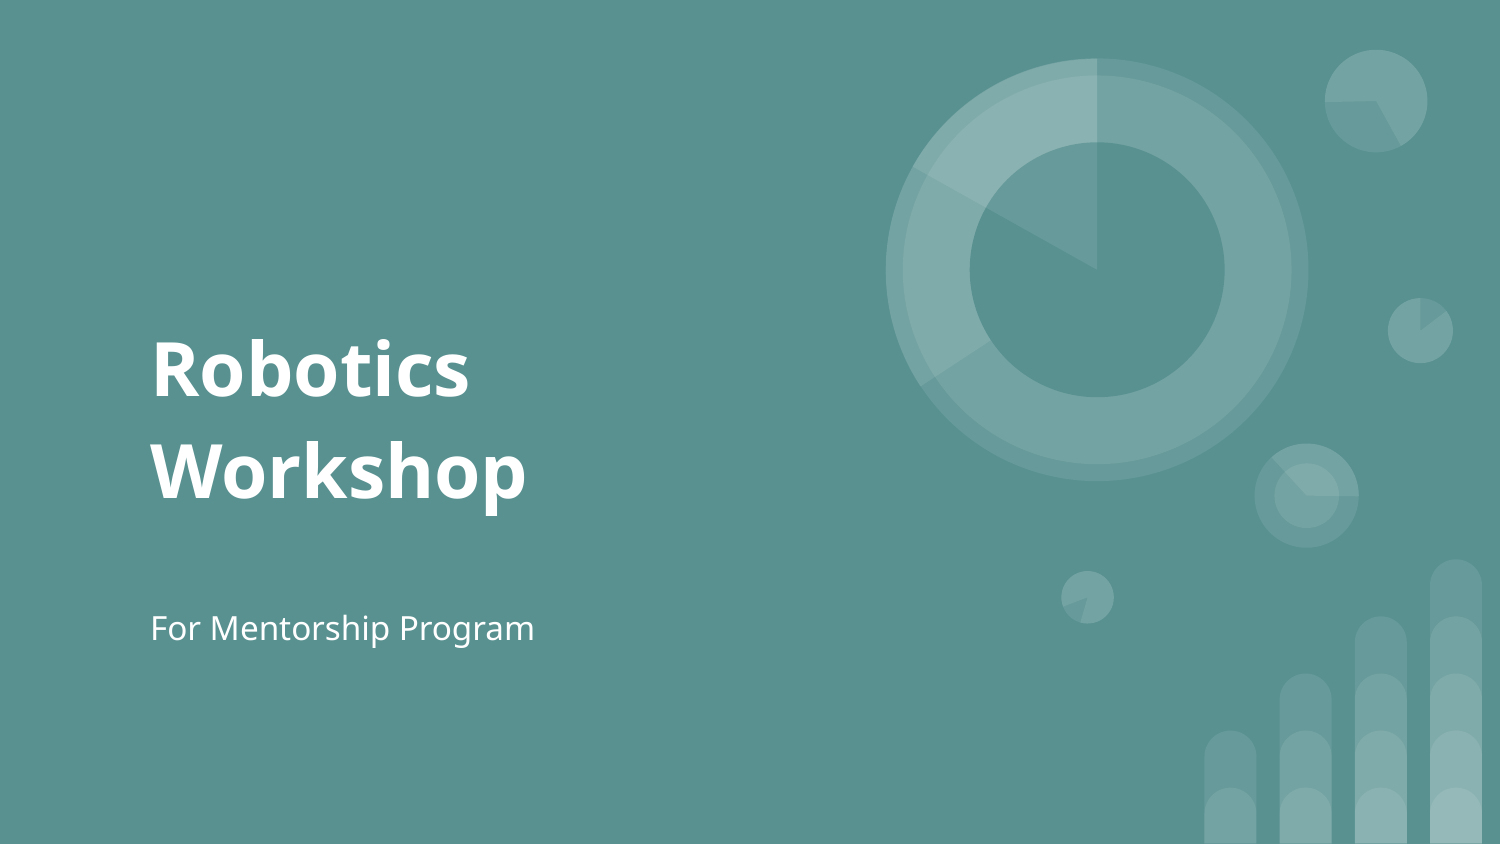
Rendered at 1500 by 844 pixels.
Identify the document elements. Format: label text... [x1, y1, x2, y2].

title Robotics Workshop [135, 264, 834, 572]
subtitle For Mentorship Program [135, 589, 834, 704]
